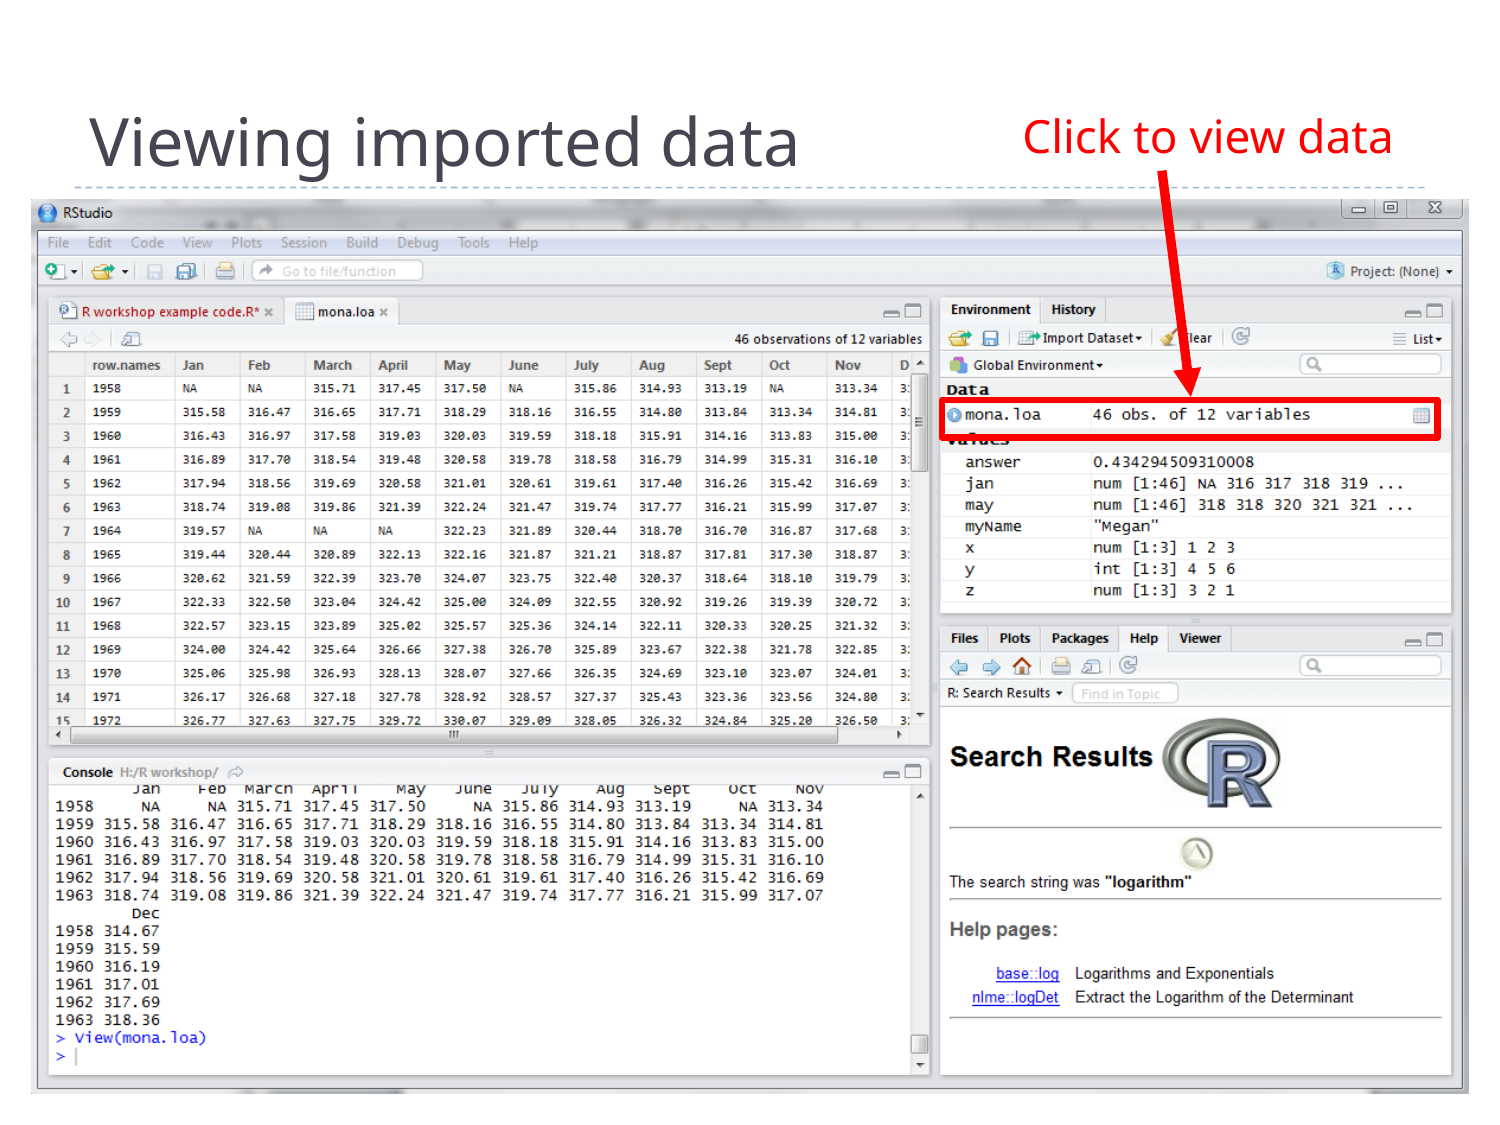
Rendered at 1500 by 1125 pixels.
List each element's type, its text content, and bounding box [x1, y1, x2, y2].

picture [30, 199, 1469, 1094]
text_box Click to view data [1007, 99, 1409, 170]
title Viewing imported data [75, 24, 1425, 188]
